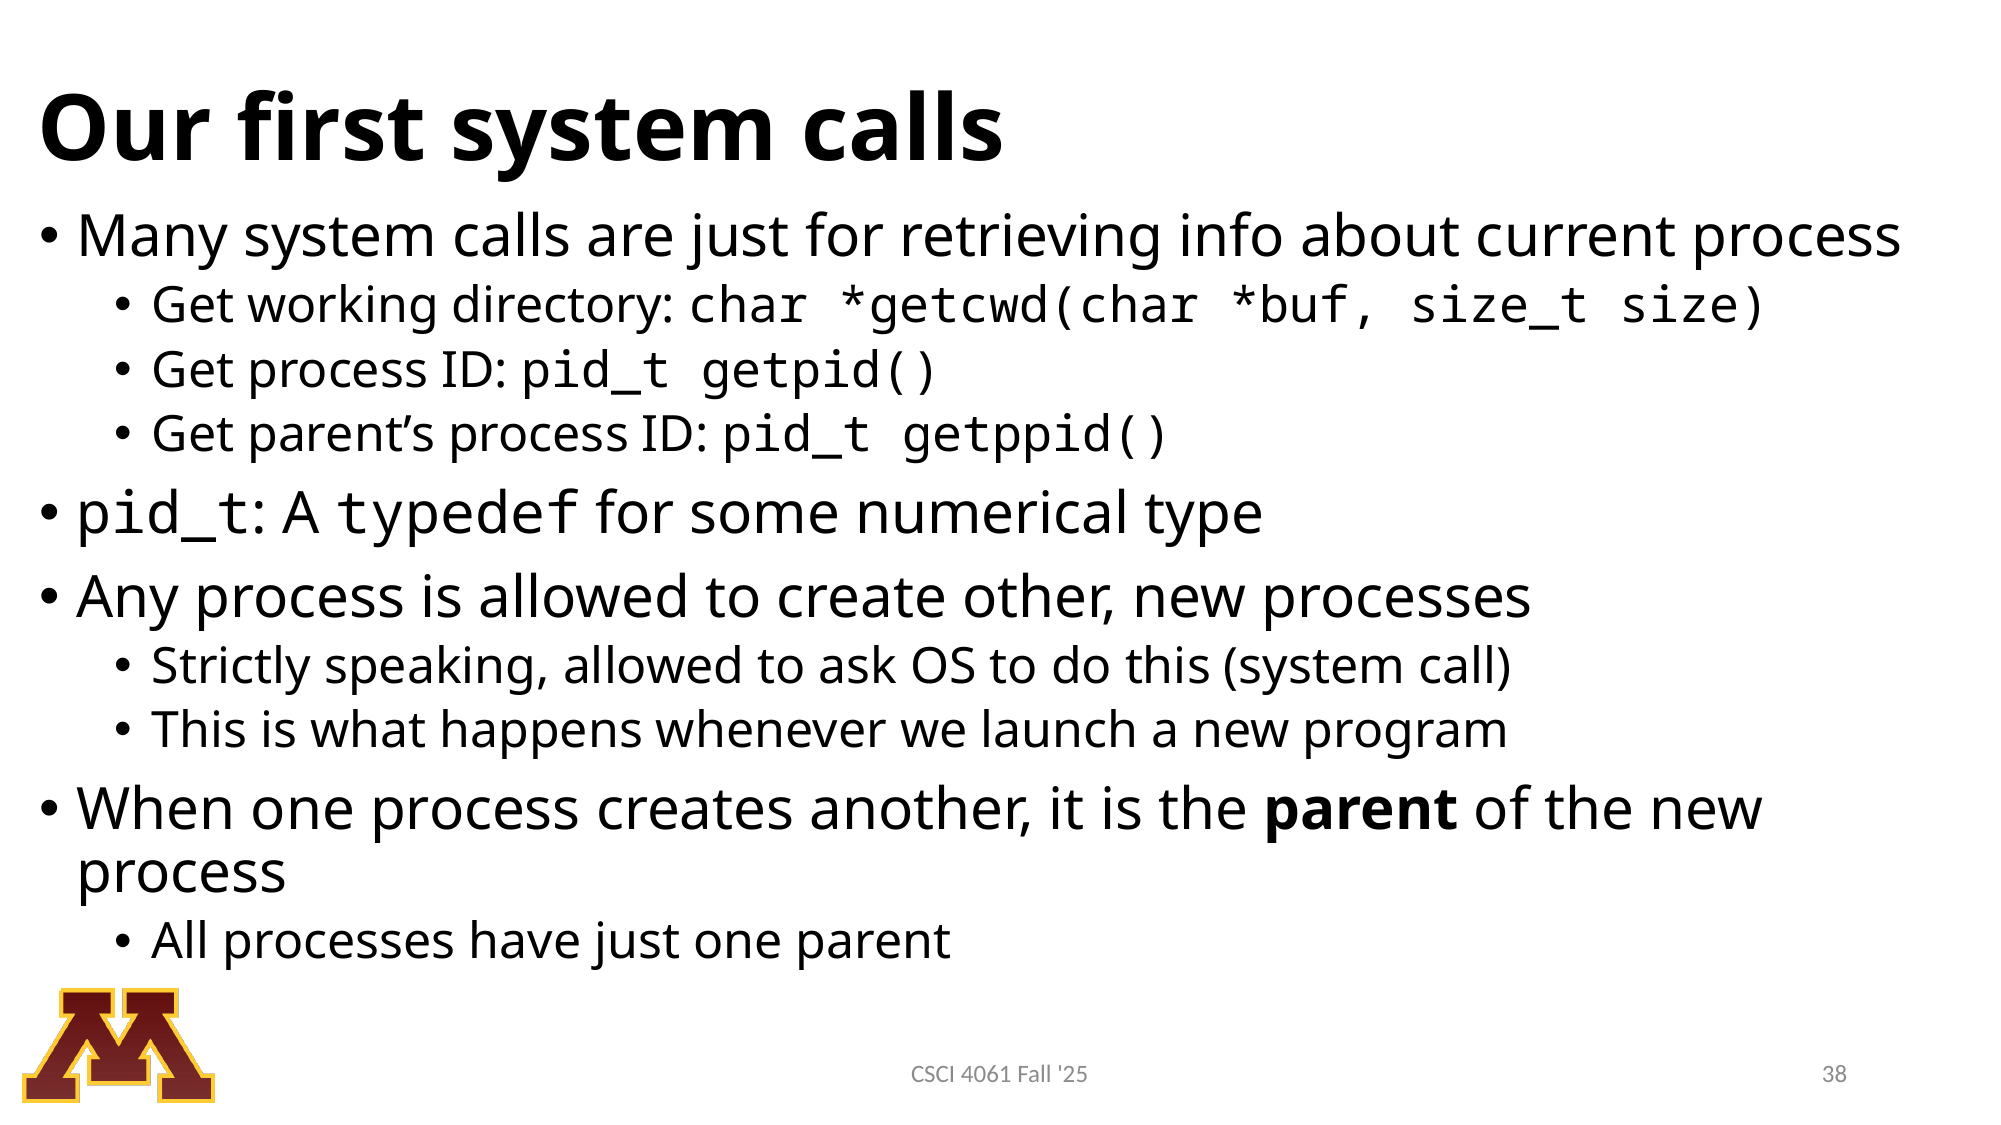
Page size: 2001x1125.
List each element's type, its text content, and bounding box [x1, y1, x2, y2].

title Our first system calls [22, 22, 1946, 240]
slide_number 38 [1412, 1042, 1863, 1103]
list Many system calls are just for retrieving info about current process Get working directory: char *getcwd(char *buf, size_t size) Get process ID: pid_t getpid() Get parent’s process ID: pid_t getppid() pid_t: A typedef for some numerical type Any process is allowed to create other, new processes Strictly speaking, allowed to ask OS to do this (system call) This is what happens whenever we launch a new program When one process creates another, it is the parent of the new process All processes have just one parent [24, 198, 1946, 1029]
picture [22, 988, 215, 1103]
footer CSCI 4061 Fall '25 [662, 1042, 1338, 1103]
